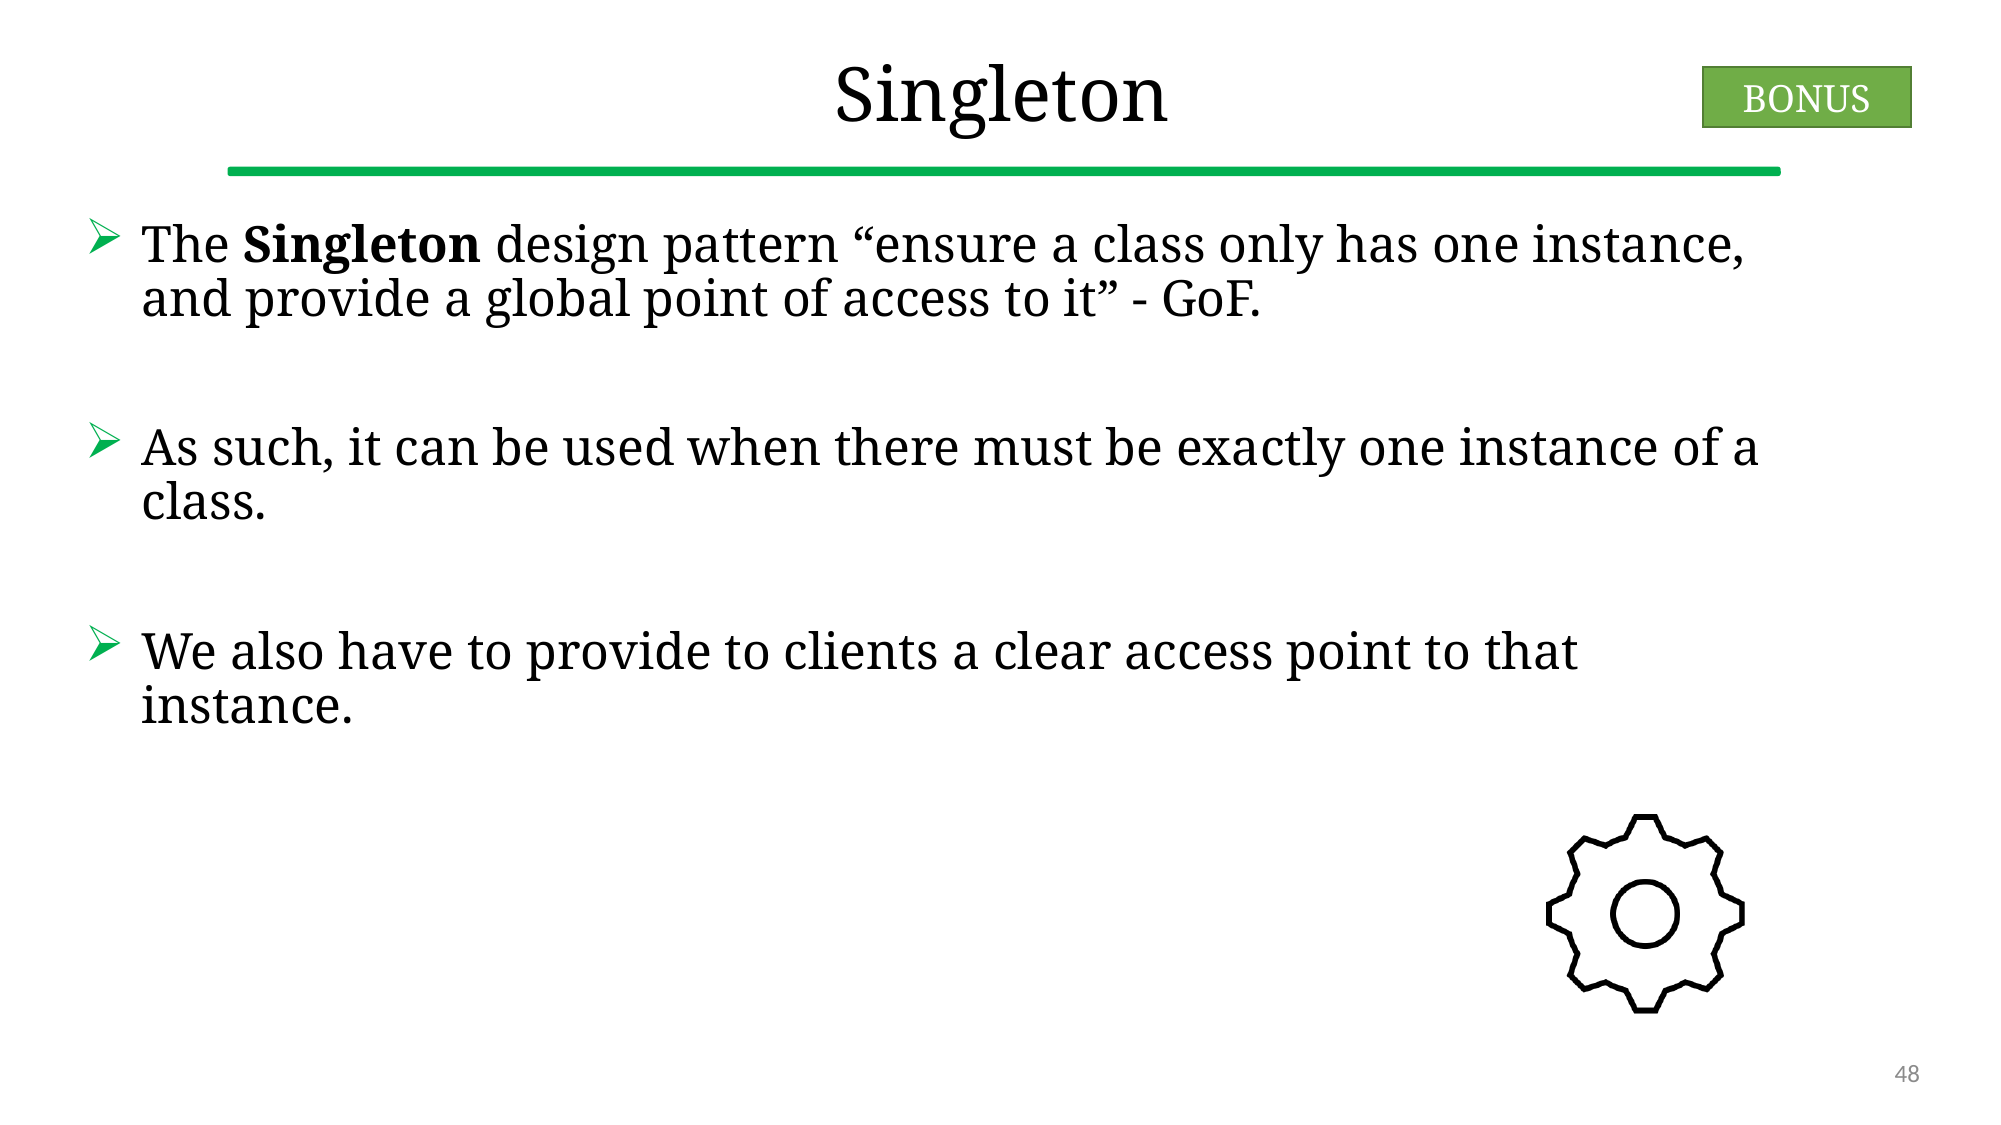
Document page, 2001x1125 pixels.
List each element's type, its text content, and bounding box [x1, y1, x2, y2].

title Singleton [70, 26, 1936, 168]
slide_number 48 [1412, 1042, 1936, 1103]
picture [1504, 773, 1785, 1054]
text_box BONUS [1702, 66, 1912, 128]
list The Singleton design pattern “ensure a class only has one instance, and provide a global point of access to it” - GoF. As such, it can be used when there must be exactly one instance of a class. We also have to provide to clients a clear access point to that instance. [70, 211, 1785, 1094]
